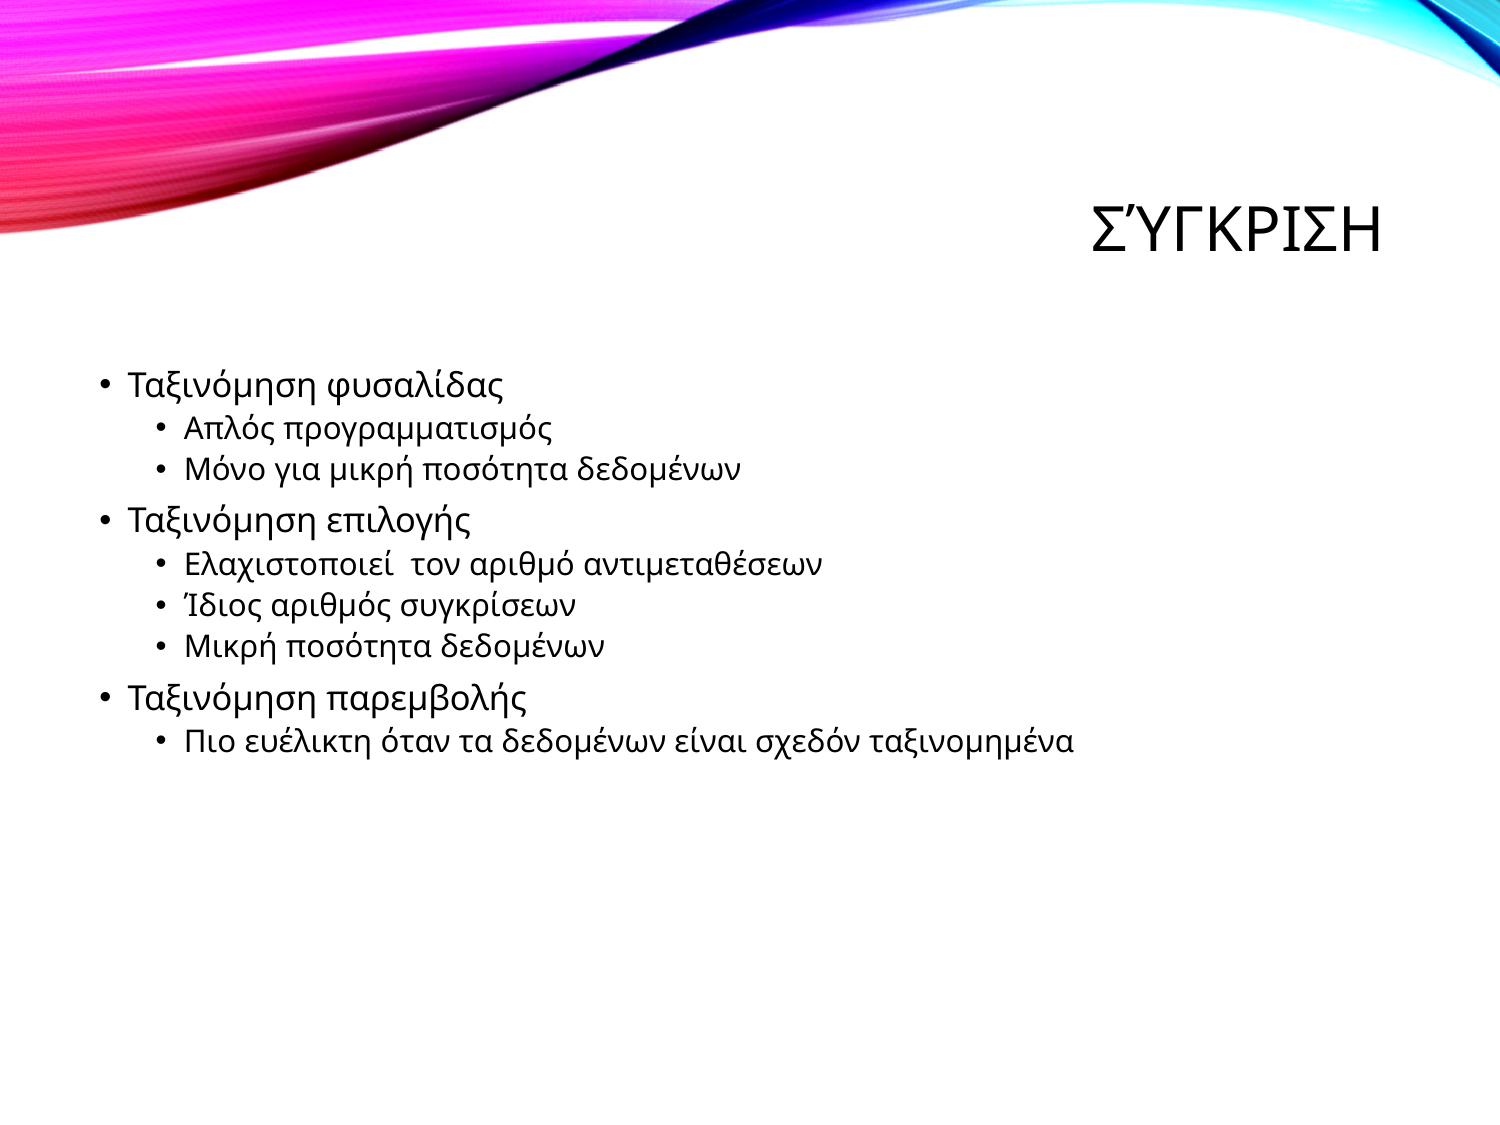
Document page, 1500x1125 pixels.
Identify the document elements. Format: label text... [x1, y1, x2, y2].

list Ταξινόμηση φυσαλίδας Απλός προγραμματισμός Μόνο για μικρή ποσότητα δεδομένων Ταξινόμηση επιλογής Ελαχιστοποιεί τον αριθμό αντιμεταθέσεων Ίδιος αριθμός συγκρίσεων Μικρή ποσότητα δεδομένων Ταξινόμηση παρεμβολής Πιο ευέλικτη όταν τα δεδομένων είναι σχεδόν ταξινομημένα [84, 360, 1416, 1021]
picture [0, 0, 1500, 237]
title Σύγκριση [356, 125, 1416, 338]
